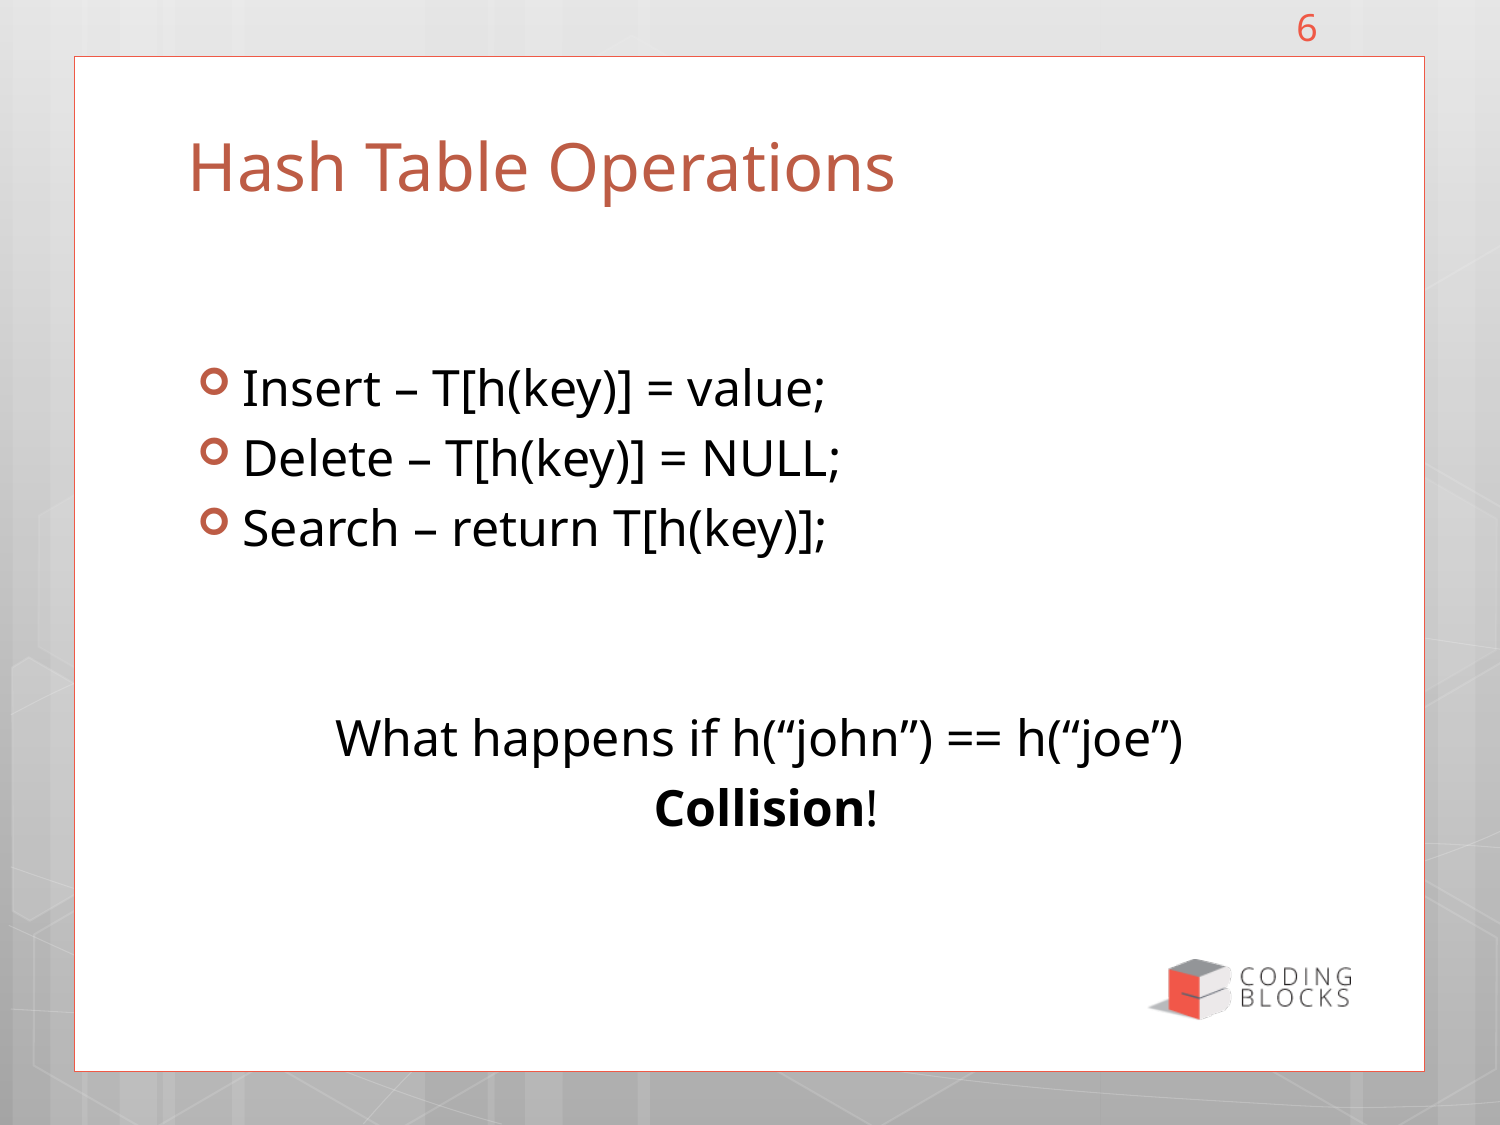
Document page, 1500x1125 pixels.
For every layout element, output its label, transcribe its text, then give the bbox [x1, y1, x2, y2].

slide_number 6 [1281, 0, 1500, 37]
picture [1146, 959, 1351, 1021]
list Insert – T[h(key)] = value; Delete – T[h(key)] = NULL; Search – return T[h(key)]; What happens if h(“john”) == h(“joe”) Collision! [171, 236, 1351, 957]
title Hash Table Operations [172, 118, 1352, 213]
